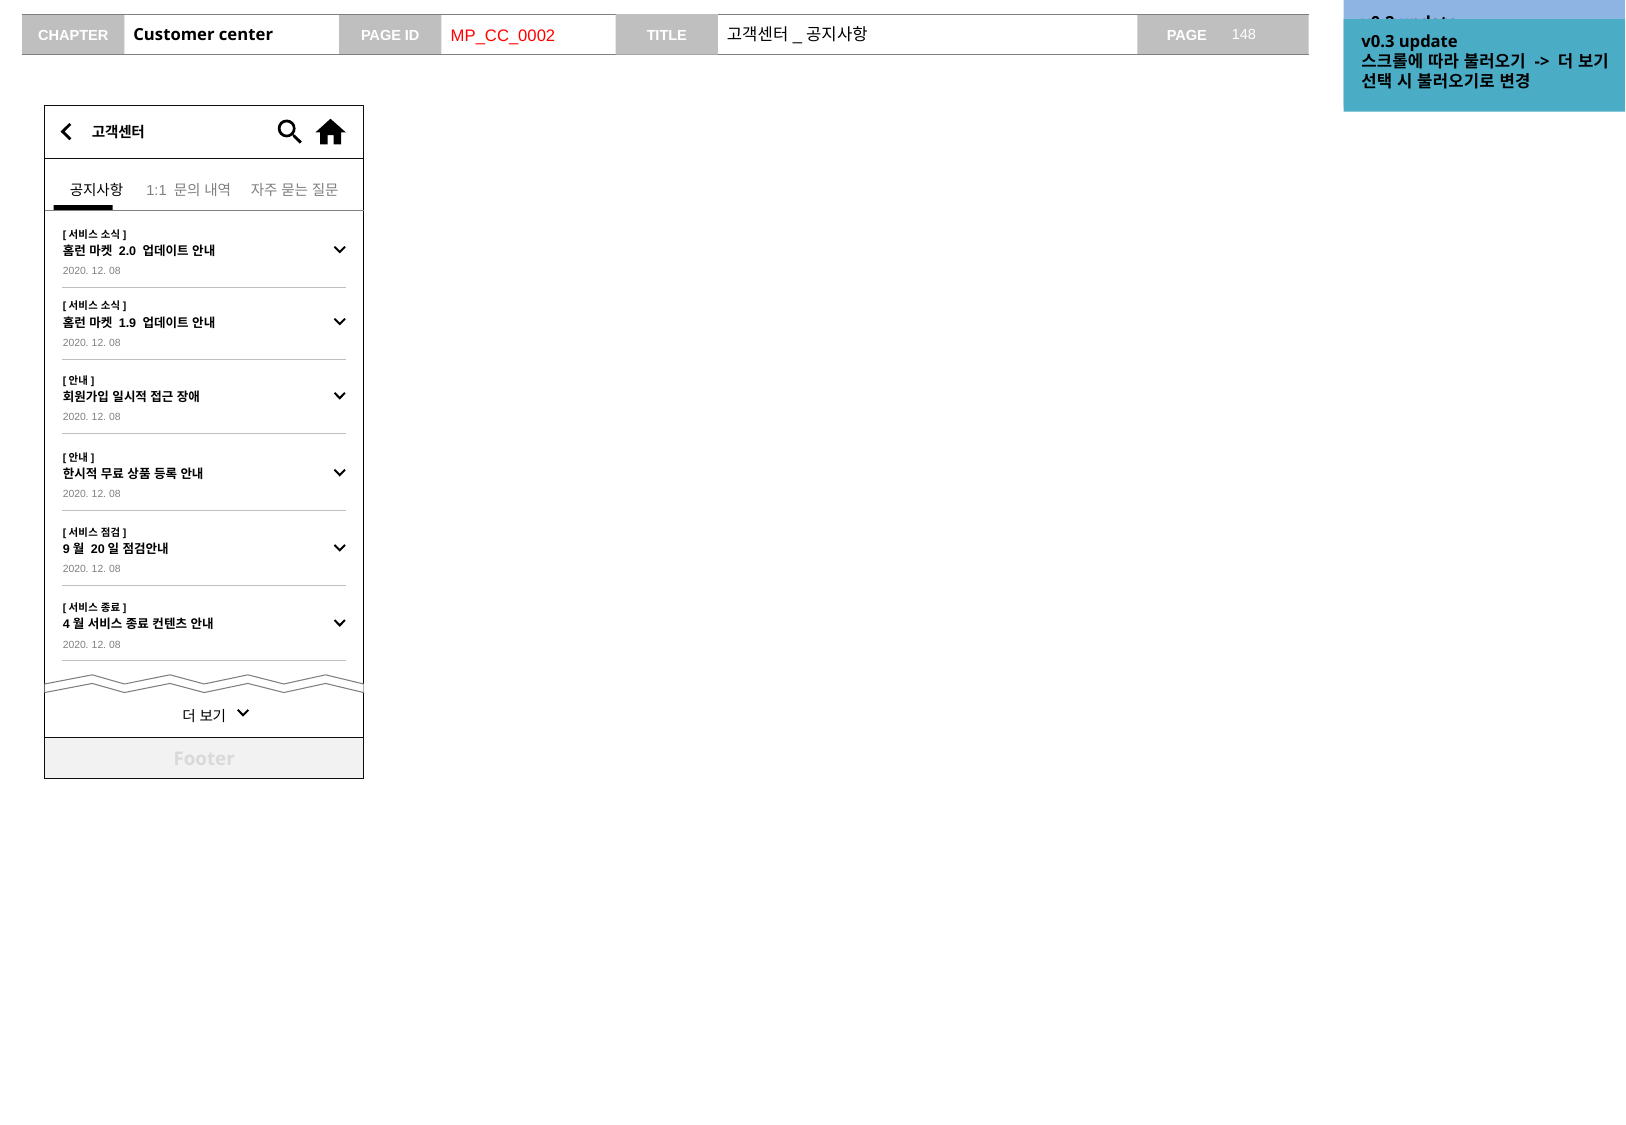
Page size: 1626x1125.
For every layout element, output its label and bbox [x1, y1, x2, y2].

list [717, 16, 1138, 53]
list [441, 16, 616, 53]
text_box [43, 103, 366, 780]
title [124, 16, 340, 53]
text_box [1343, 0, 1625, 112]
